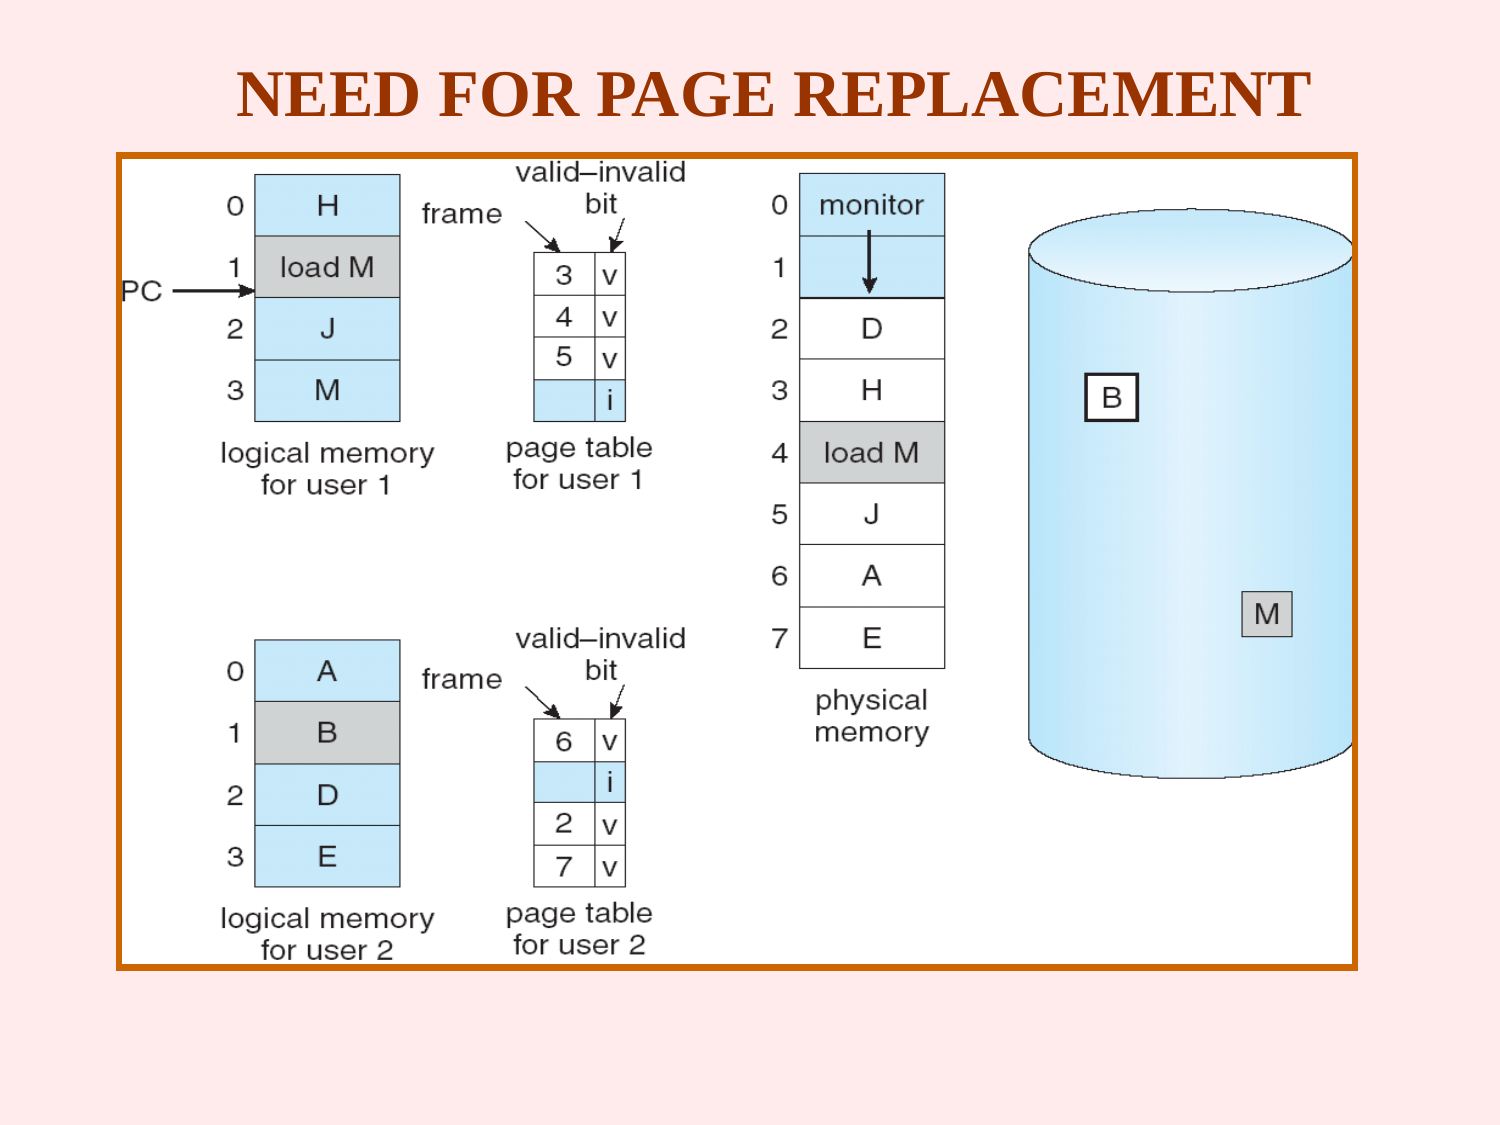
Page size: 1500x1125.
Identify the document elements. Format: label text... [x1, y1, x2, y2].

title NEED FOR PAGE REPLACEMENT [112, 37, 1438, 138]
picture [121, 158, 1353, 965]
